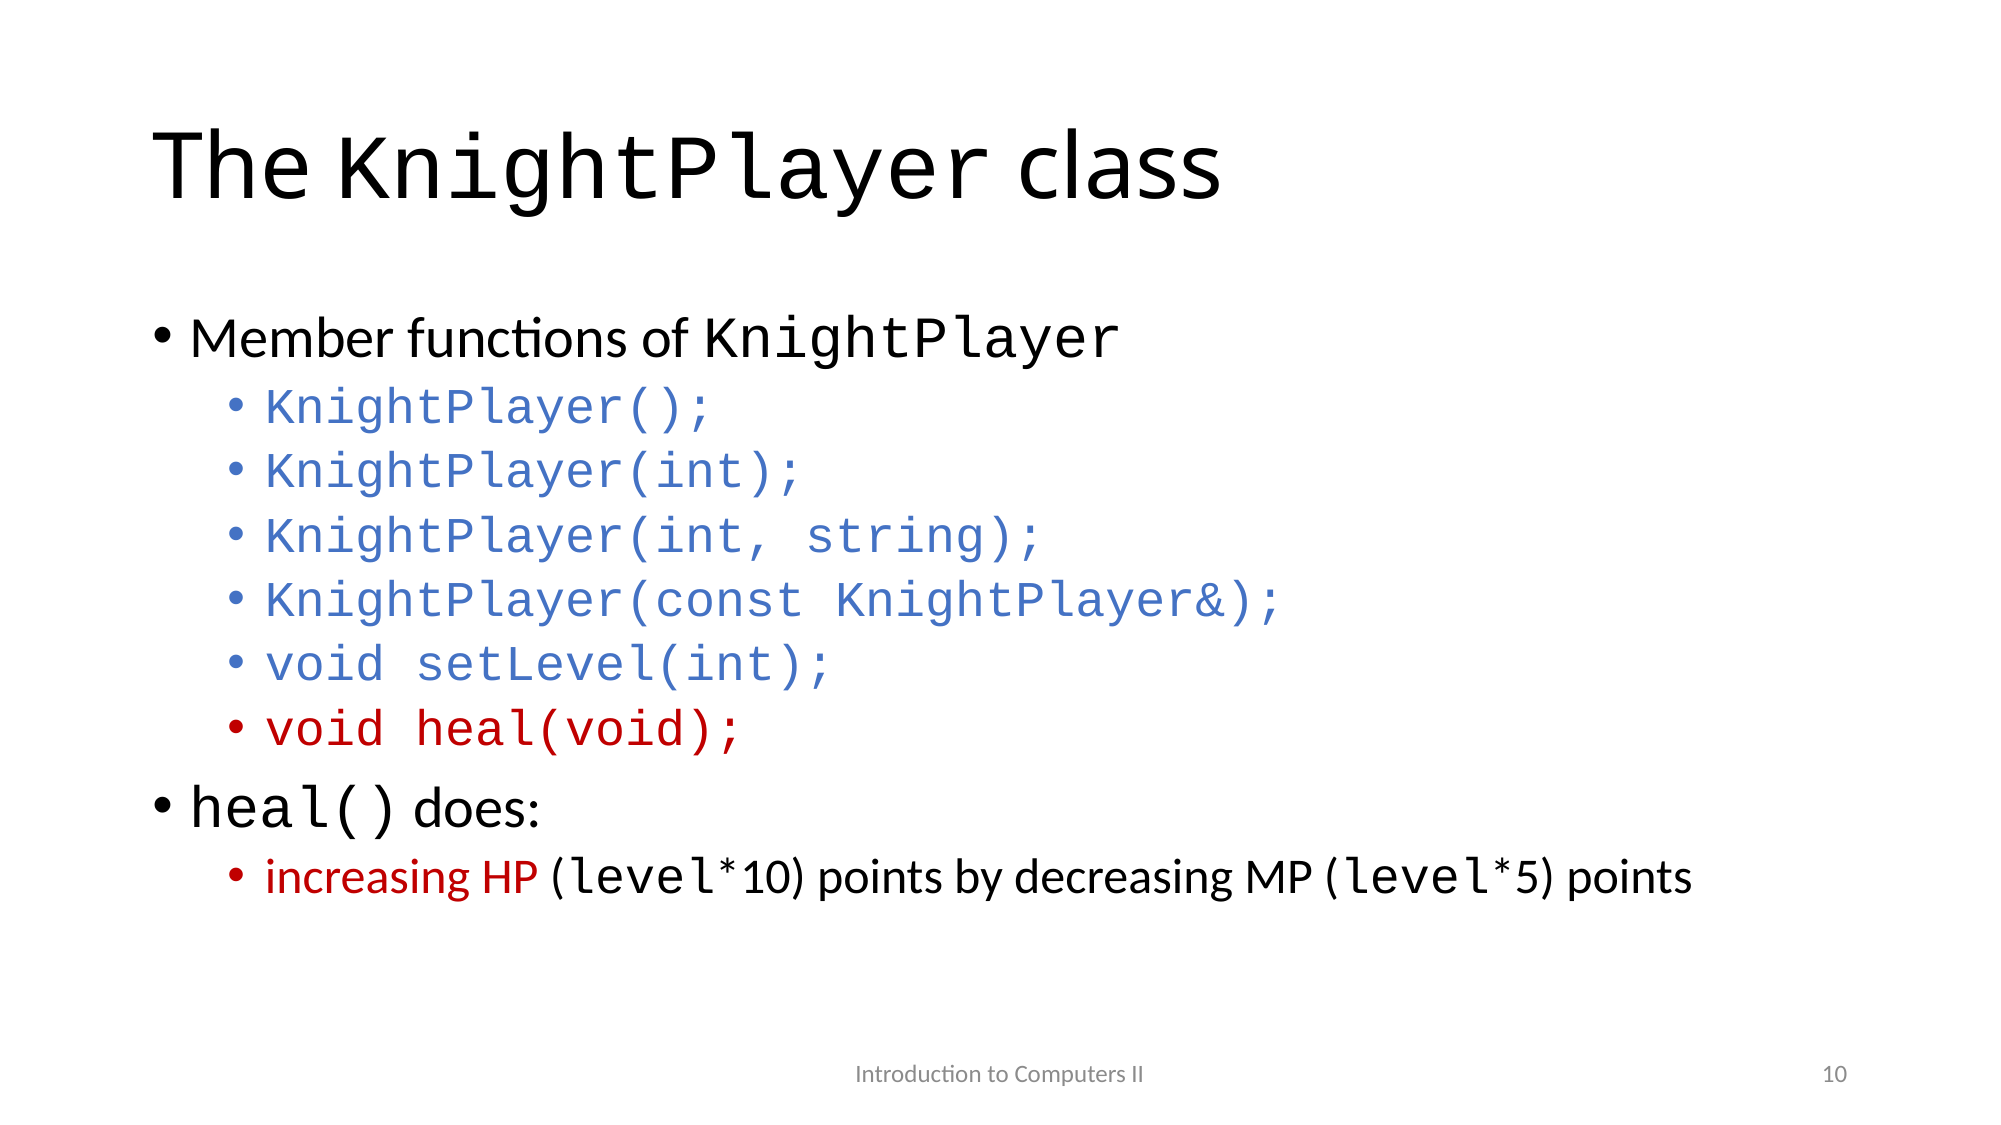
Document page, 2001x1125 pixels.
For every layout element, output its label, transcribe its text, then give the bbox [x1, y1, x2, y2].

list Member functions of KnightPlayer KnightPlayer(); KnightPlayer(int); KnightPlayer(int, string); KnightPlayer(const KnightPlayer&); void setLevel(int); void heal(void); heal() does: increasing HP (level*10) points by decreasing MP (level*5) points [137, 299, 1863, 1043]
title The KnightPlayer class [137, 59, 1863, 278]
slide_number 10 [1412, 1042, 1863, 1103]
footer Introduction to Computers II [662, 1042, 1338, 1103]
